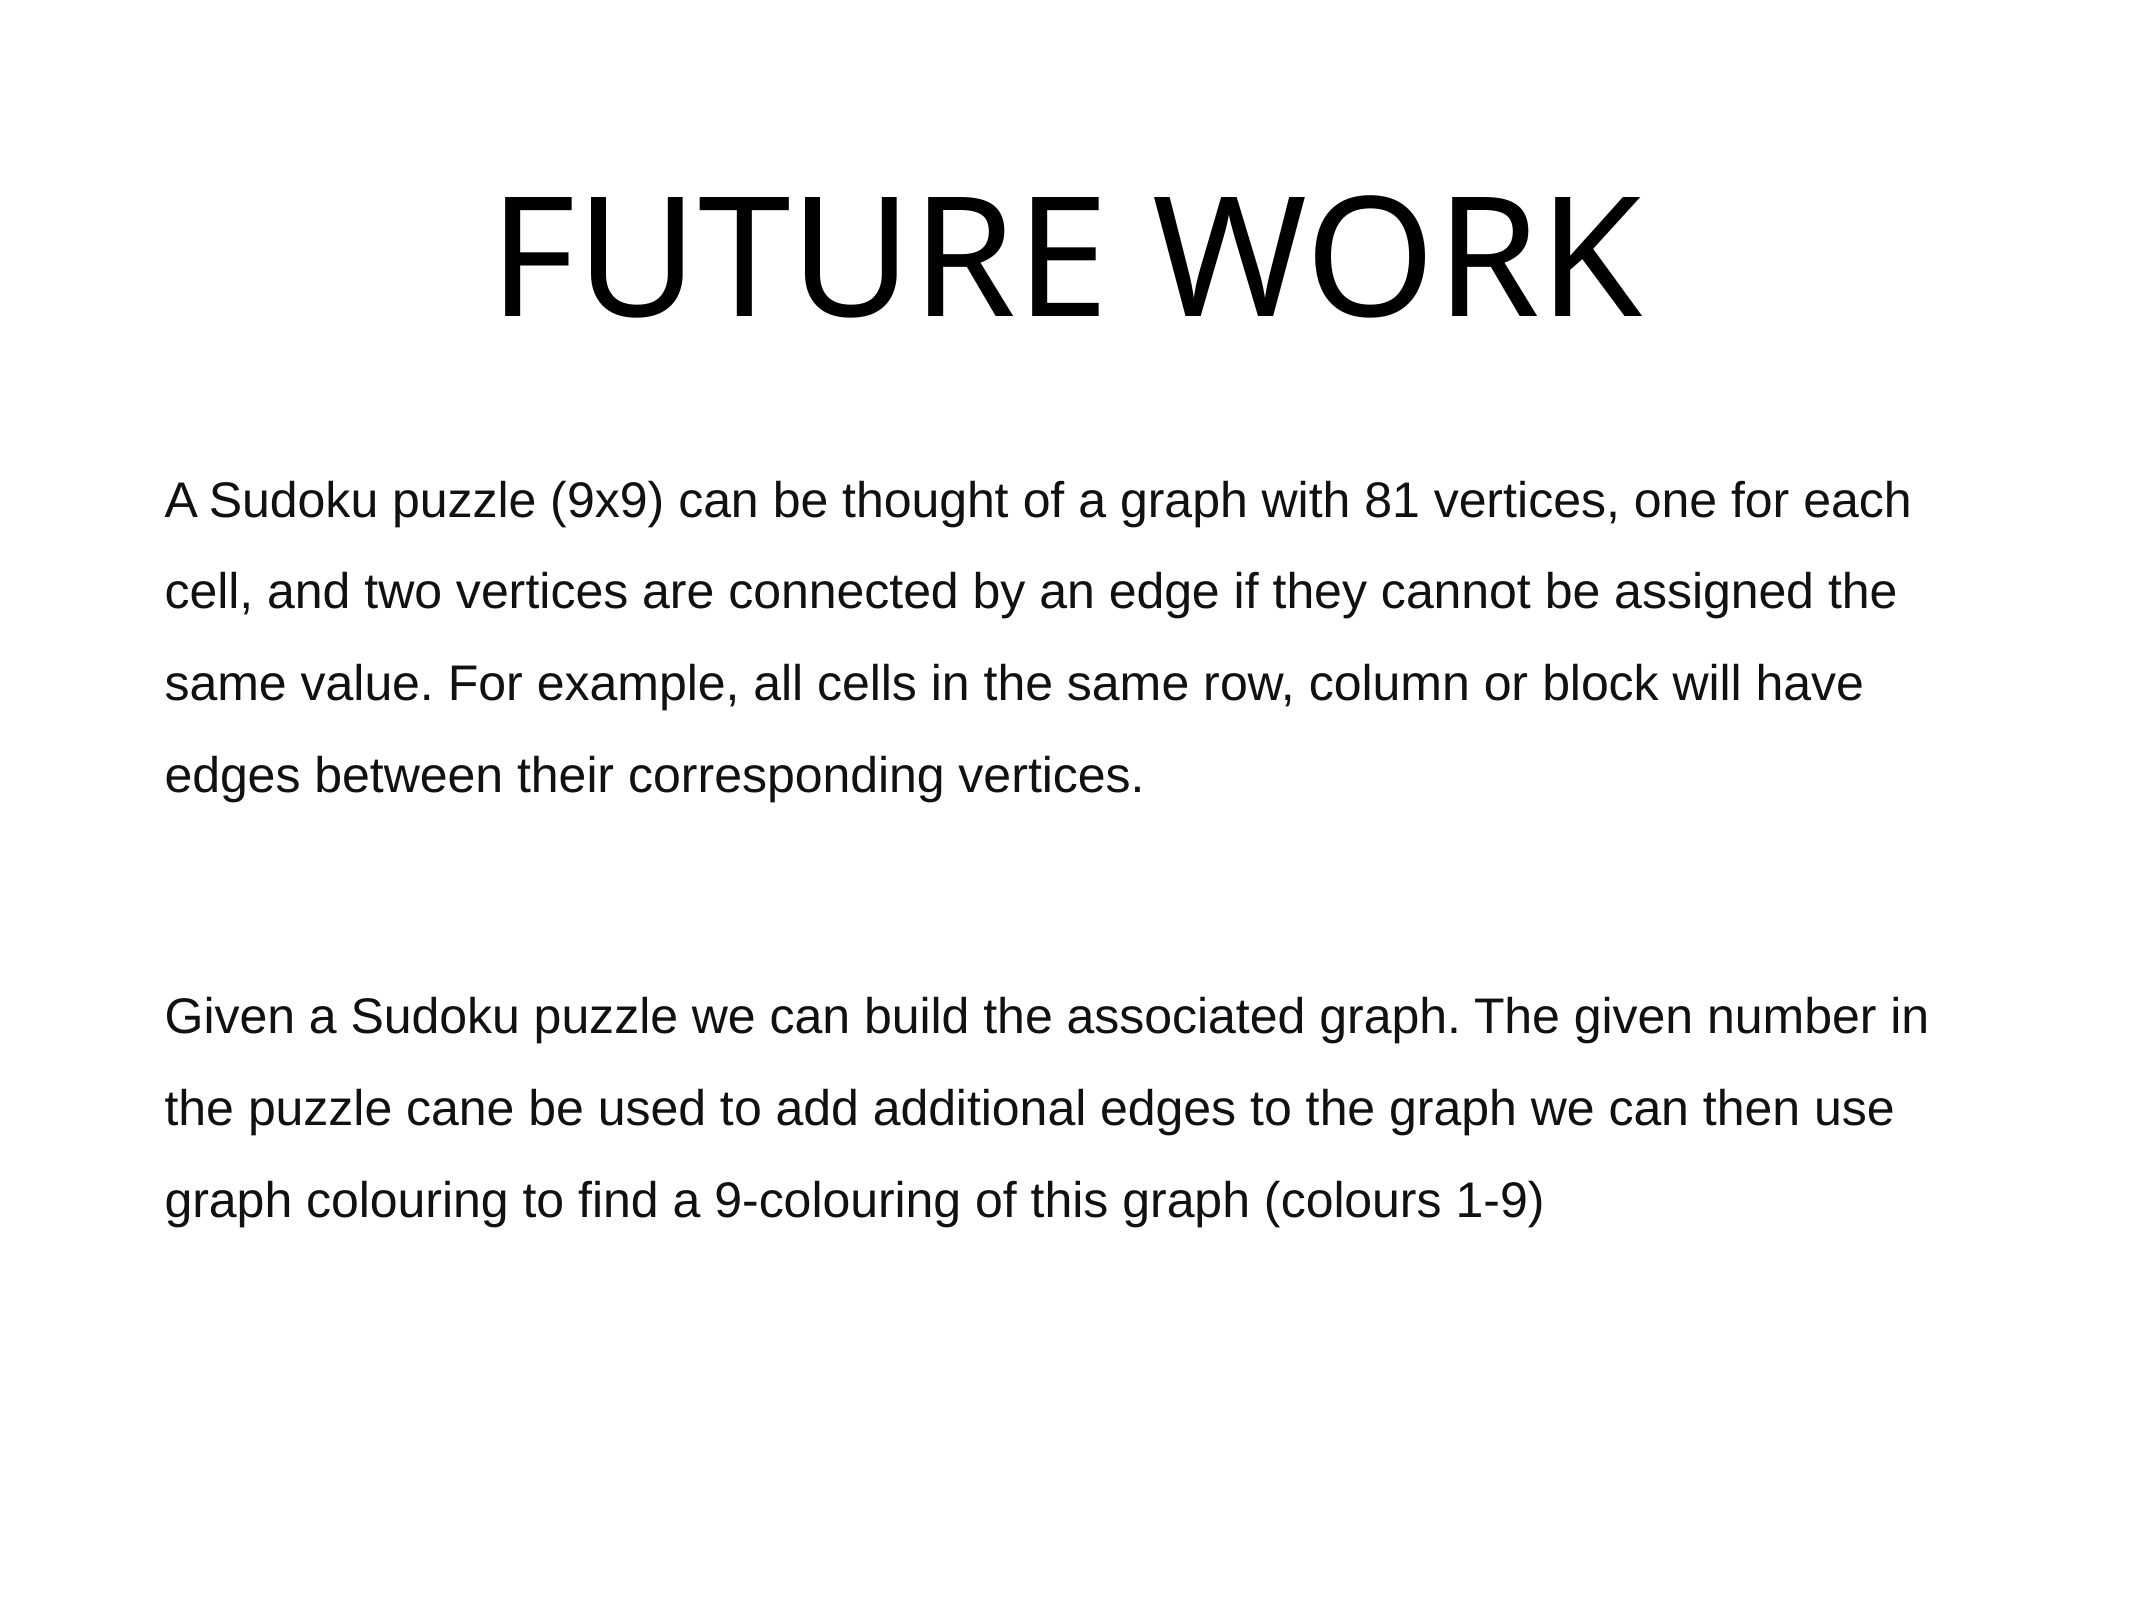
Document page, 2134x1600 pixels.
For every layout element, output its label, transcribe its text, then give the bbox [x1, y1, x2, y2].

title FUTURE WORK [155, 72, 1978, 426]
list A Sudoku puzzle (9x9) can be thought of a graph with 81 vertices, one for each cell, and two vertices are connected by an edge if they cannot be assigned the same value. For example, all cells in the same row, column or block will have edges between their corresponding vertices. Given a Sudoku puzzle we can build the associated graph. The given number in the puzzle cane be used to add additional edges to the graph we can then use graph colouring to find a 9-colouring of this graph (colours 1-9) [155, 426, 1978, 1459]
